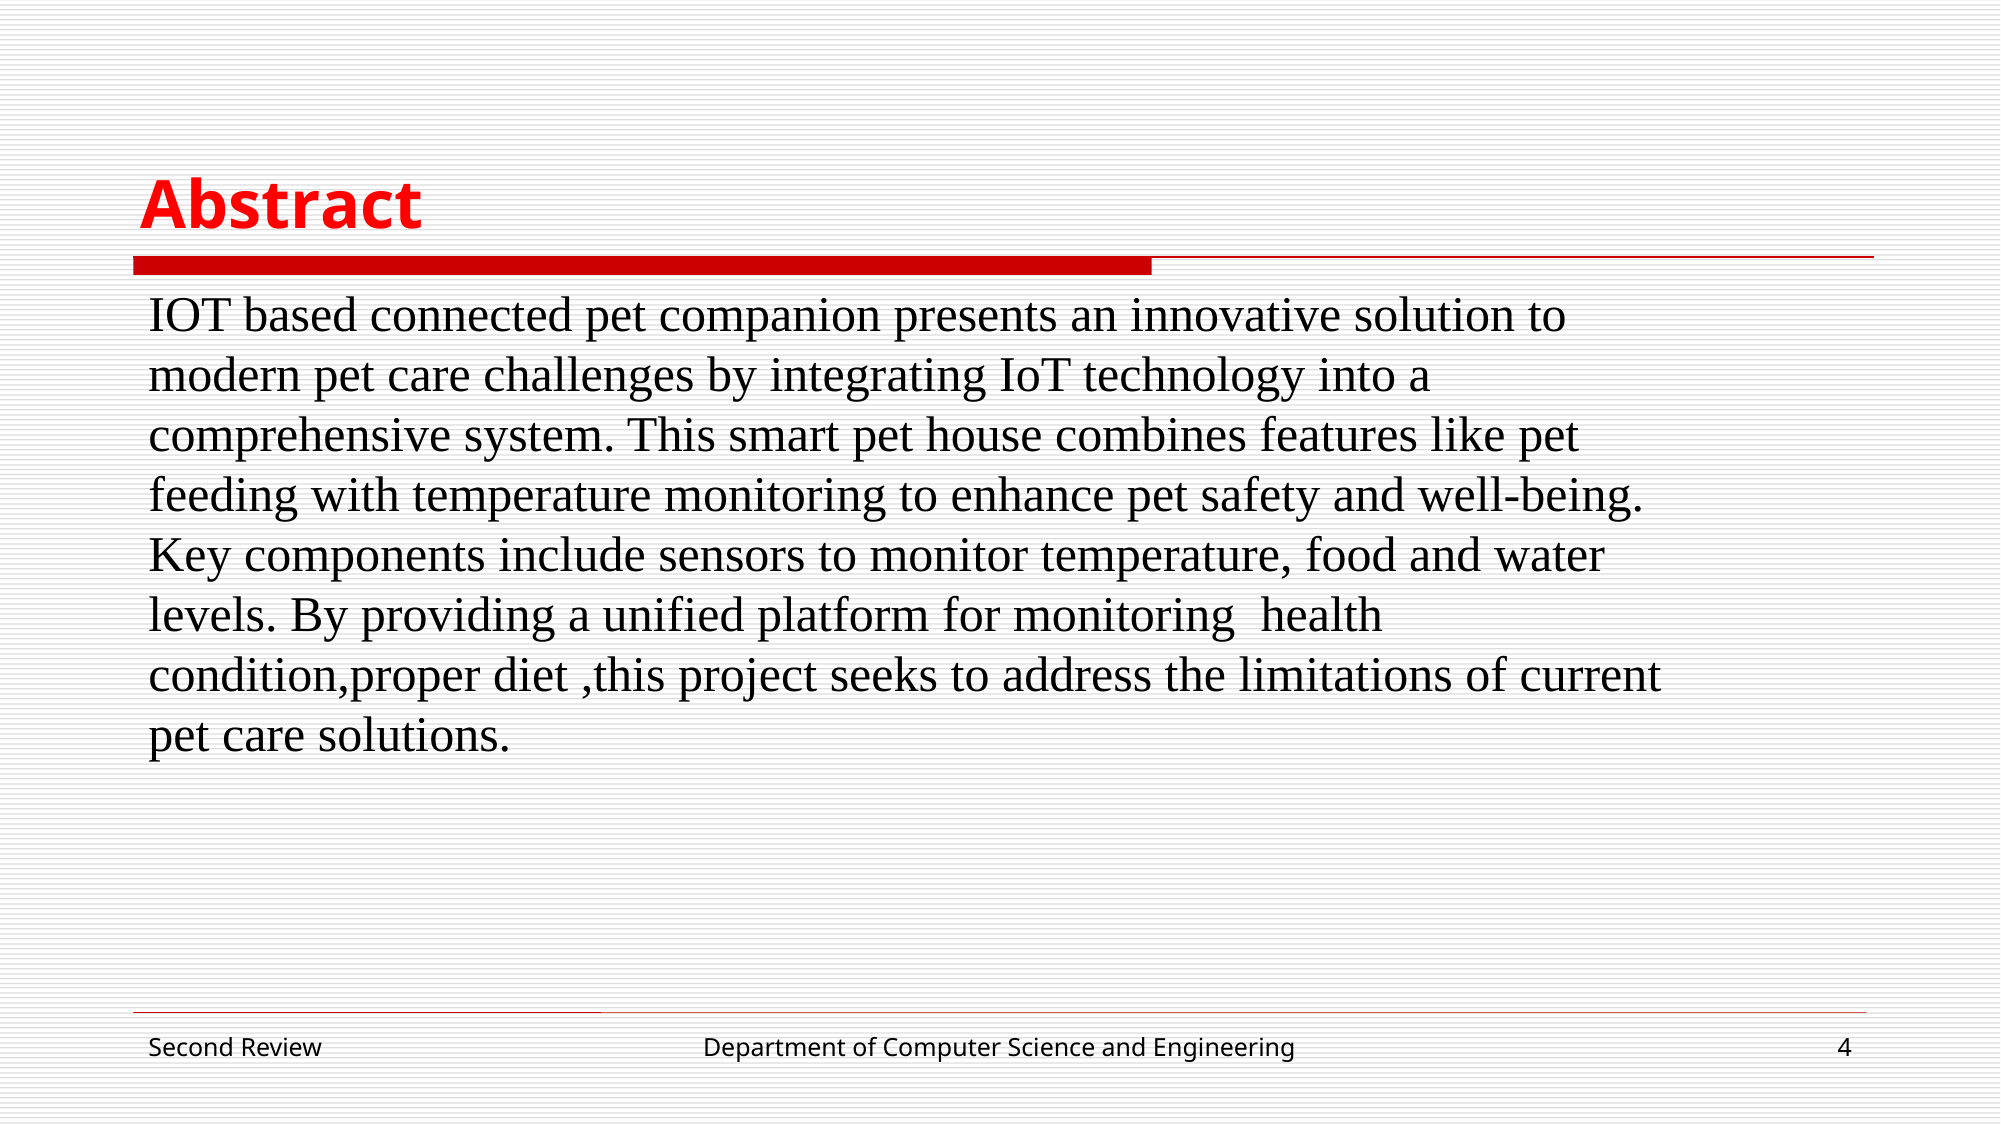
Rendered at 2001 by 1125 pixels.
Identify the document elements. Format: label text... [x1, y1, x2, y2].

slide_number 4 [1433, 1024, 1867, 1103]
list IOT based connected pet companion presents an innovative solution to modern pet care challenges by integrating IoT technology into a comprehensive system. This smart pet house combines features like pet feeding with temperature monitoring to enhance pet safety and well-being. Key components include sensors to monitor temperature, food and water levels. By providing a unified platform for monitoring health condition,proper diet ,this project seeks to address the limitations of current pet care solutions. [133, 274, 1715, 809]
footer Department of Computer Science and Engineering [683, 1024, 1317, 1103]
title Abstract [125, 50, 1876, 250]
picture [0, 0, 2001, 1125]
slide_number Second Review [133, 1024, 567, 1103]
